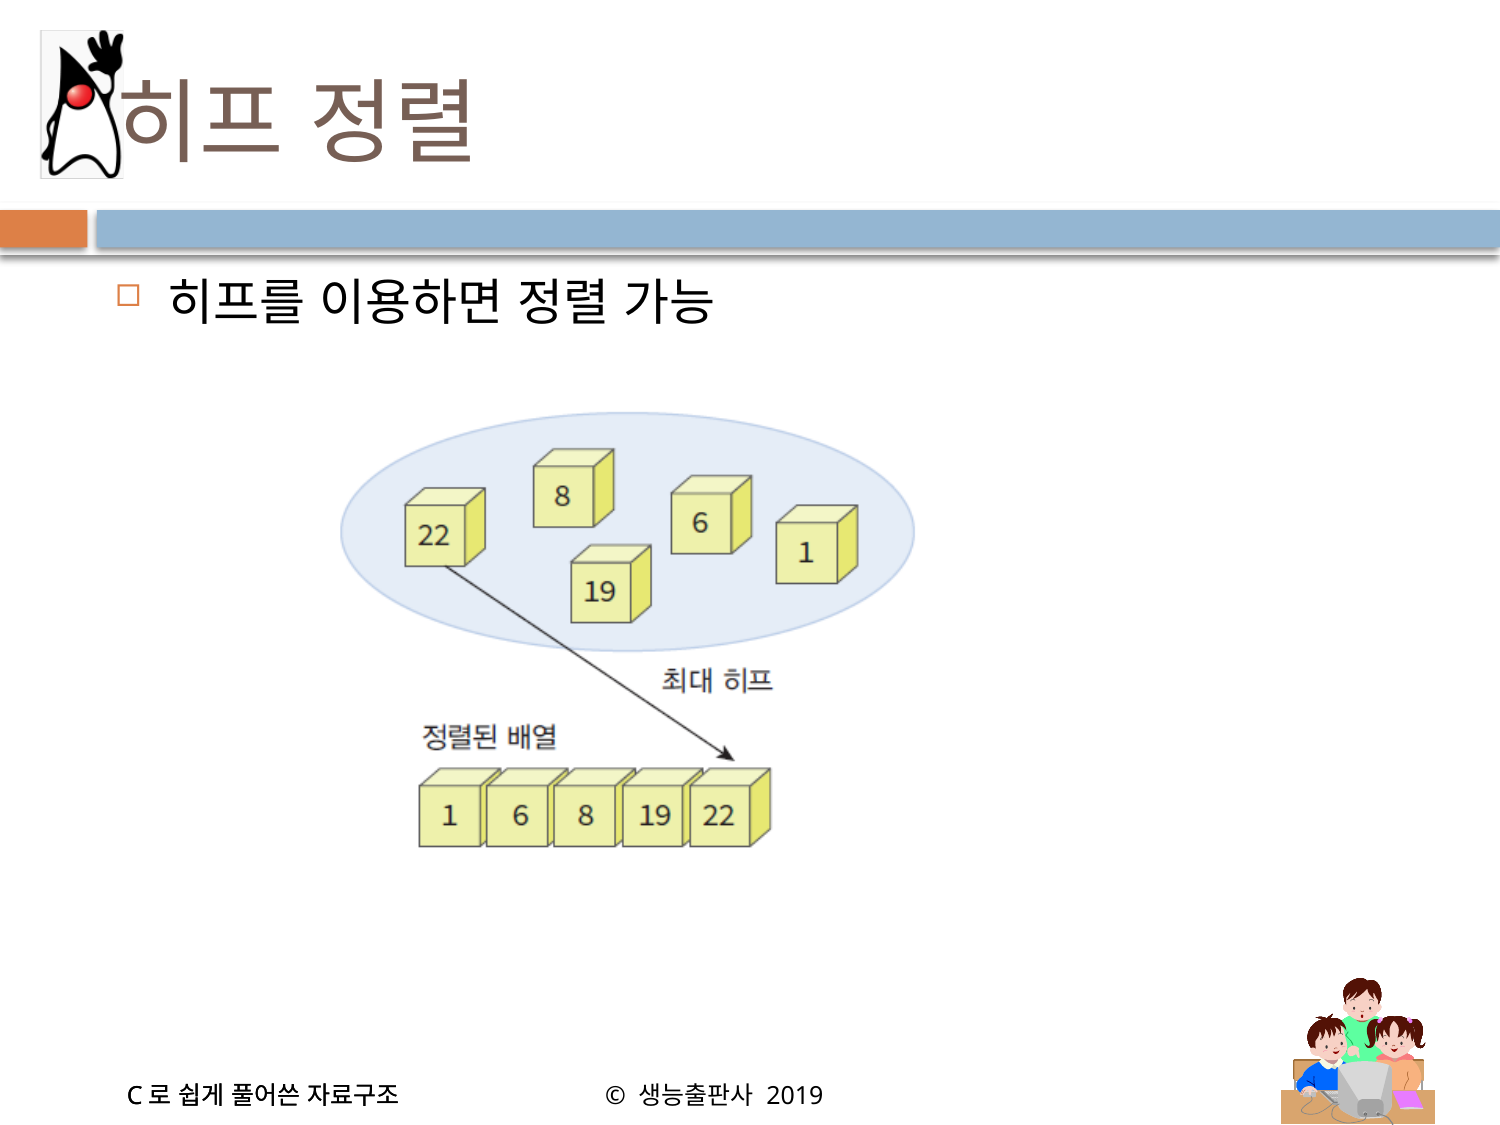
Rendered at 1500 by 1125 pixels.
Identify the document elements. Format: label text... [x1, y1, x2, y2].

list 히프를 이용하면 정렬 가능 [100, 262, 1438, 1000]
title 히프 정렬 [100, 37, 1438, 200]
picture [39, 30, 124, 179]
picture [314, 391, 948, 871]
